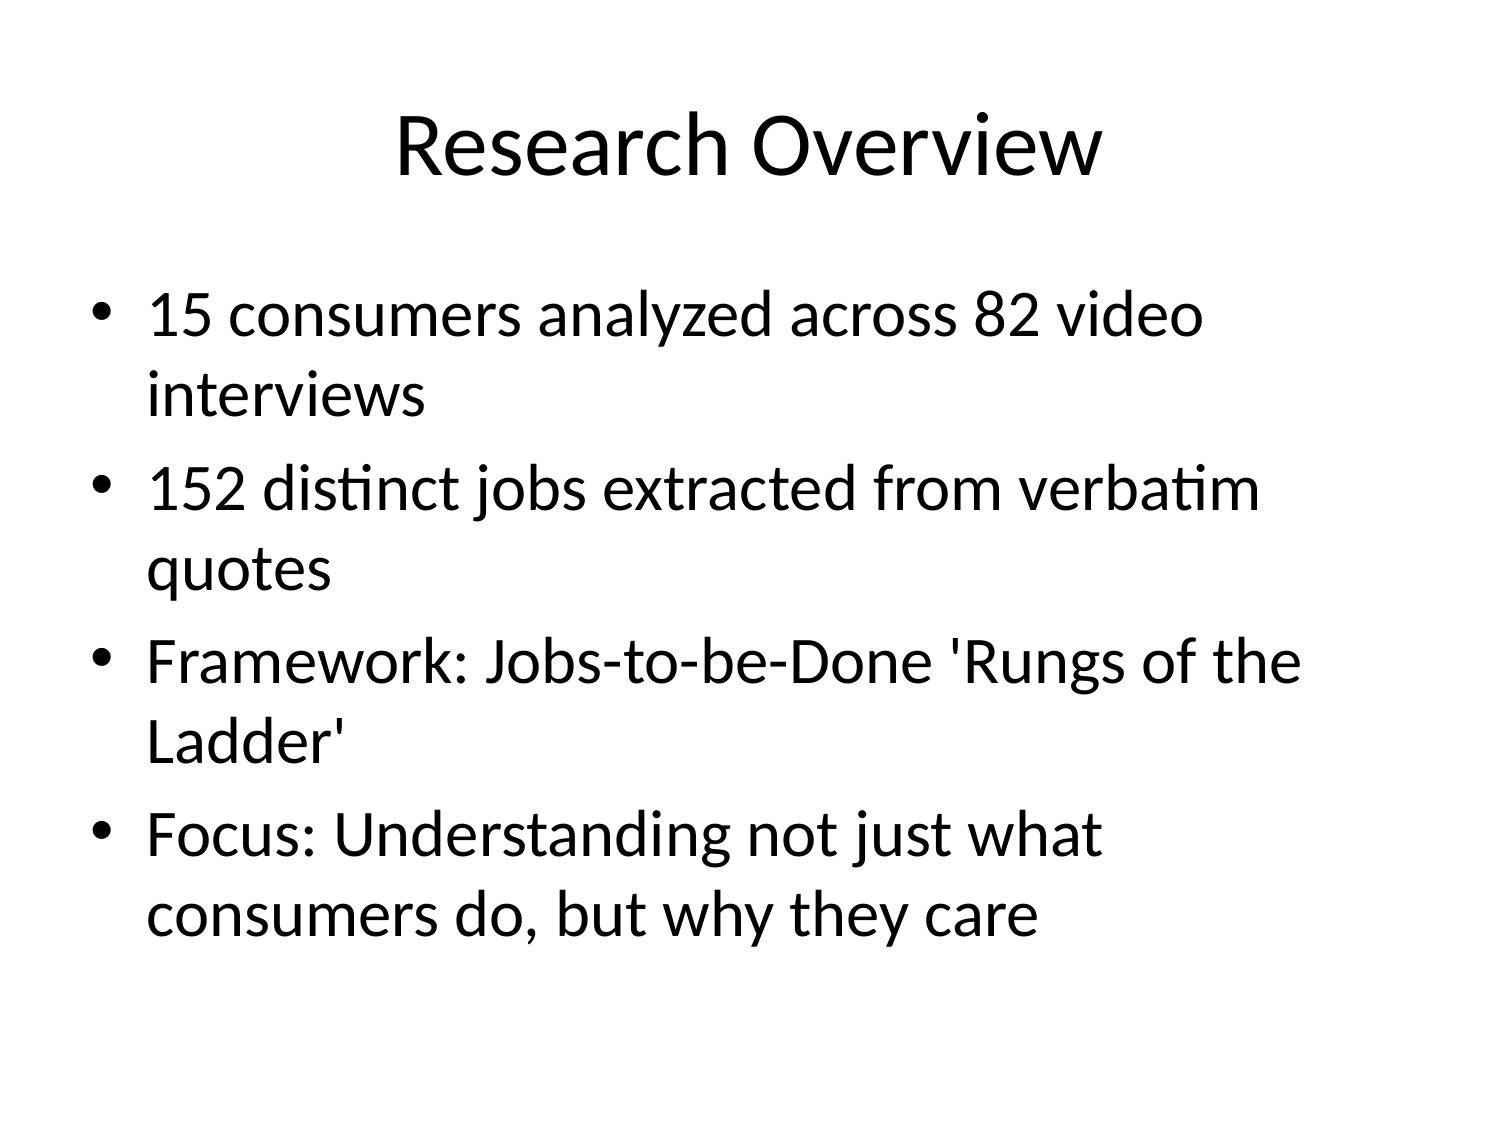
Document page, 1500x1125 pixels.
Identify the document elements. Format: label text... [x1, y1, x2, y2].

title Research Overview [75, 45, 1425, 233]
list 15 consumers analyzed across 82 video interviews 152 distinct jobs extracted from verbatim quotes Framework: Jobs-to-be-Done 'Rungs of the Ladder' Focus: Understanding not just what consumers do, but why they care [75, 262, 1425, 1005]
